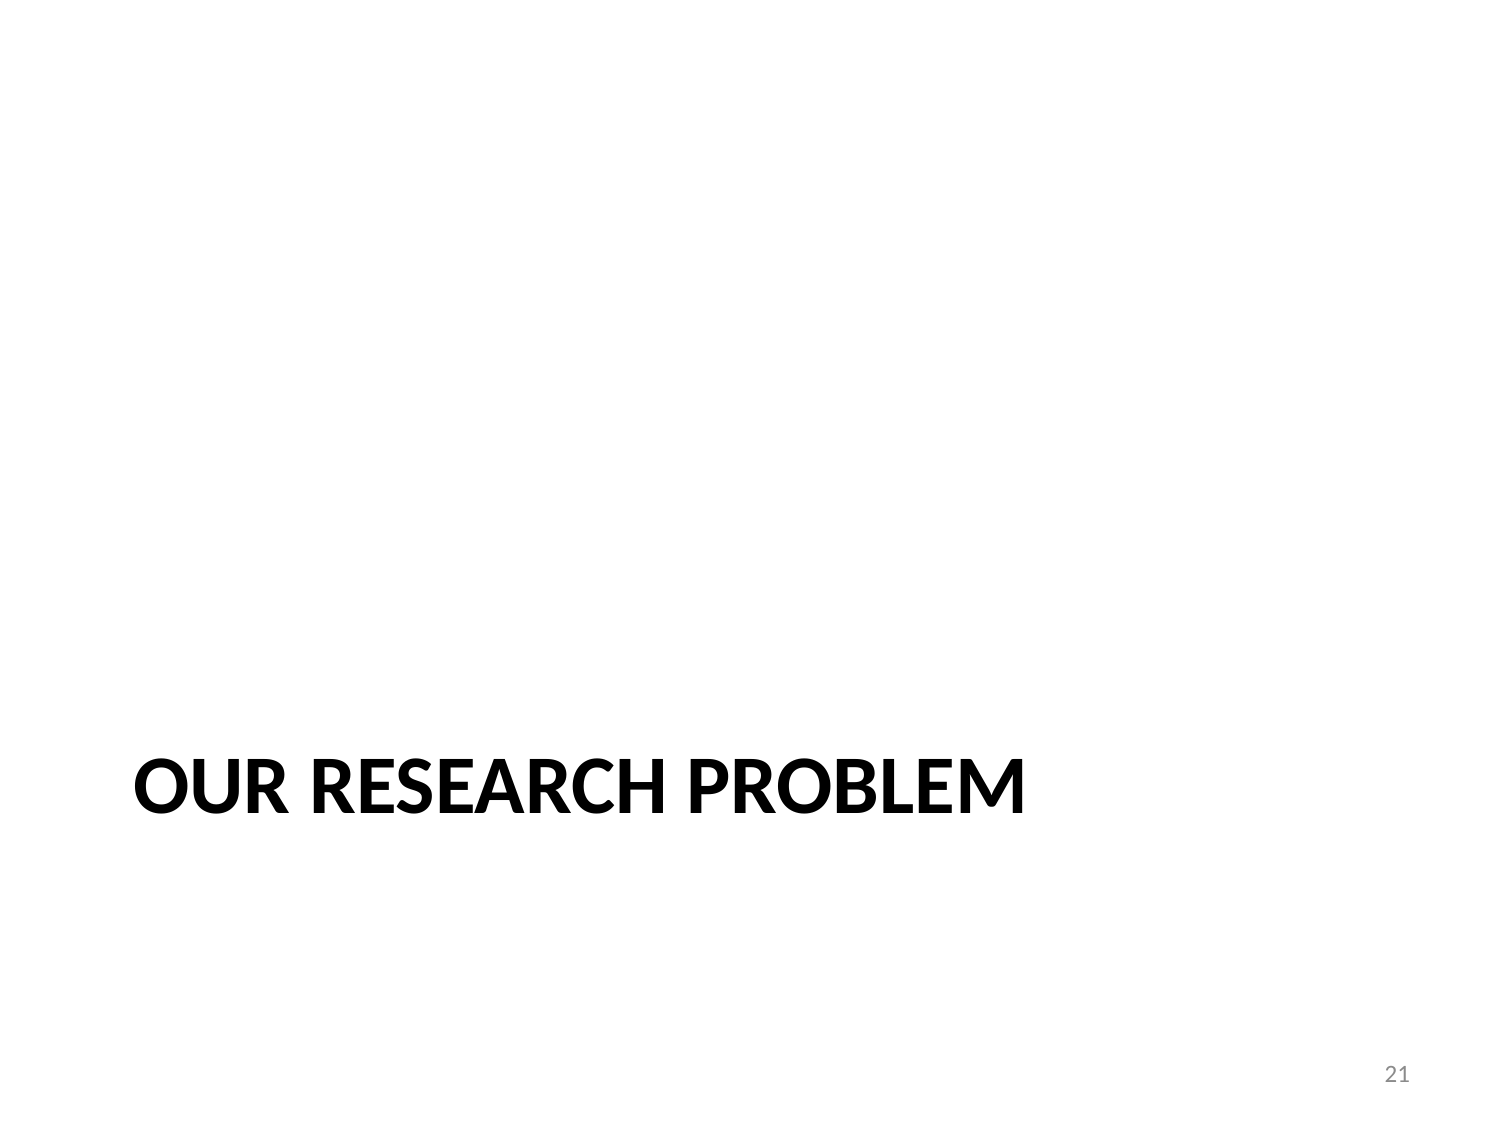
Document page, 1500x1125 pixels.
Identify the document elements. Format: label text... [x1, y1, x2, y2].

title Our research problem [118, 722, 1394, 947]
slide_number 21 [1074, 1042, 1425, 1103]
